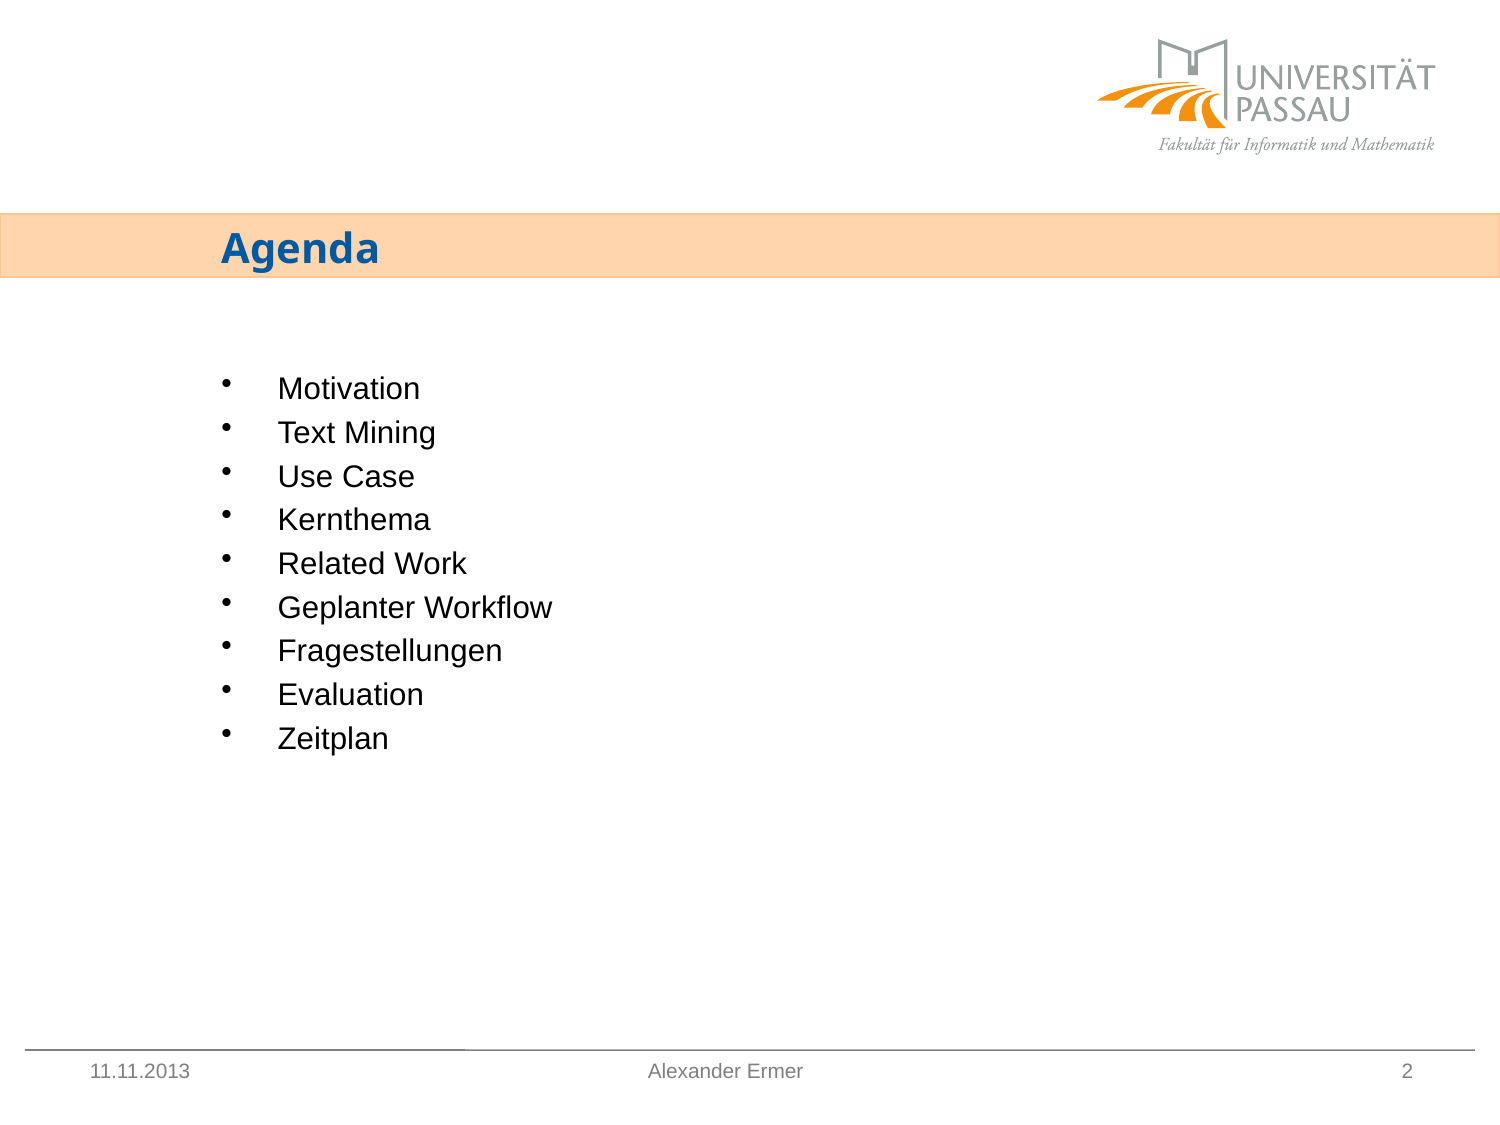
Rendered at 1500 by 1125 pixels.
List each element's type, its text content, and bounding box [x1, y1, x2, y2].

title Agenda [206, 152, 1437, 341]
list Motivation Text Mining Use Case Kernthema Related Work Geplanter Workflow Fragestellungen Evaluation Zeitplan [206, 360, 1419, 909]
